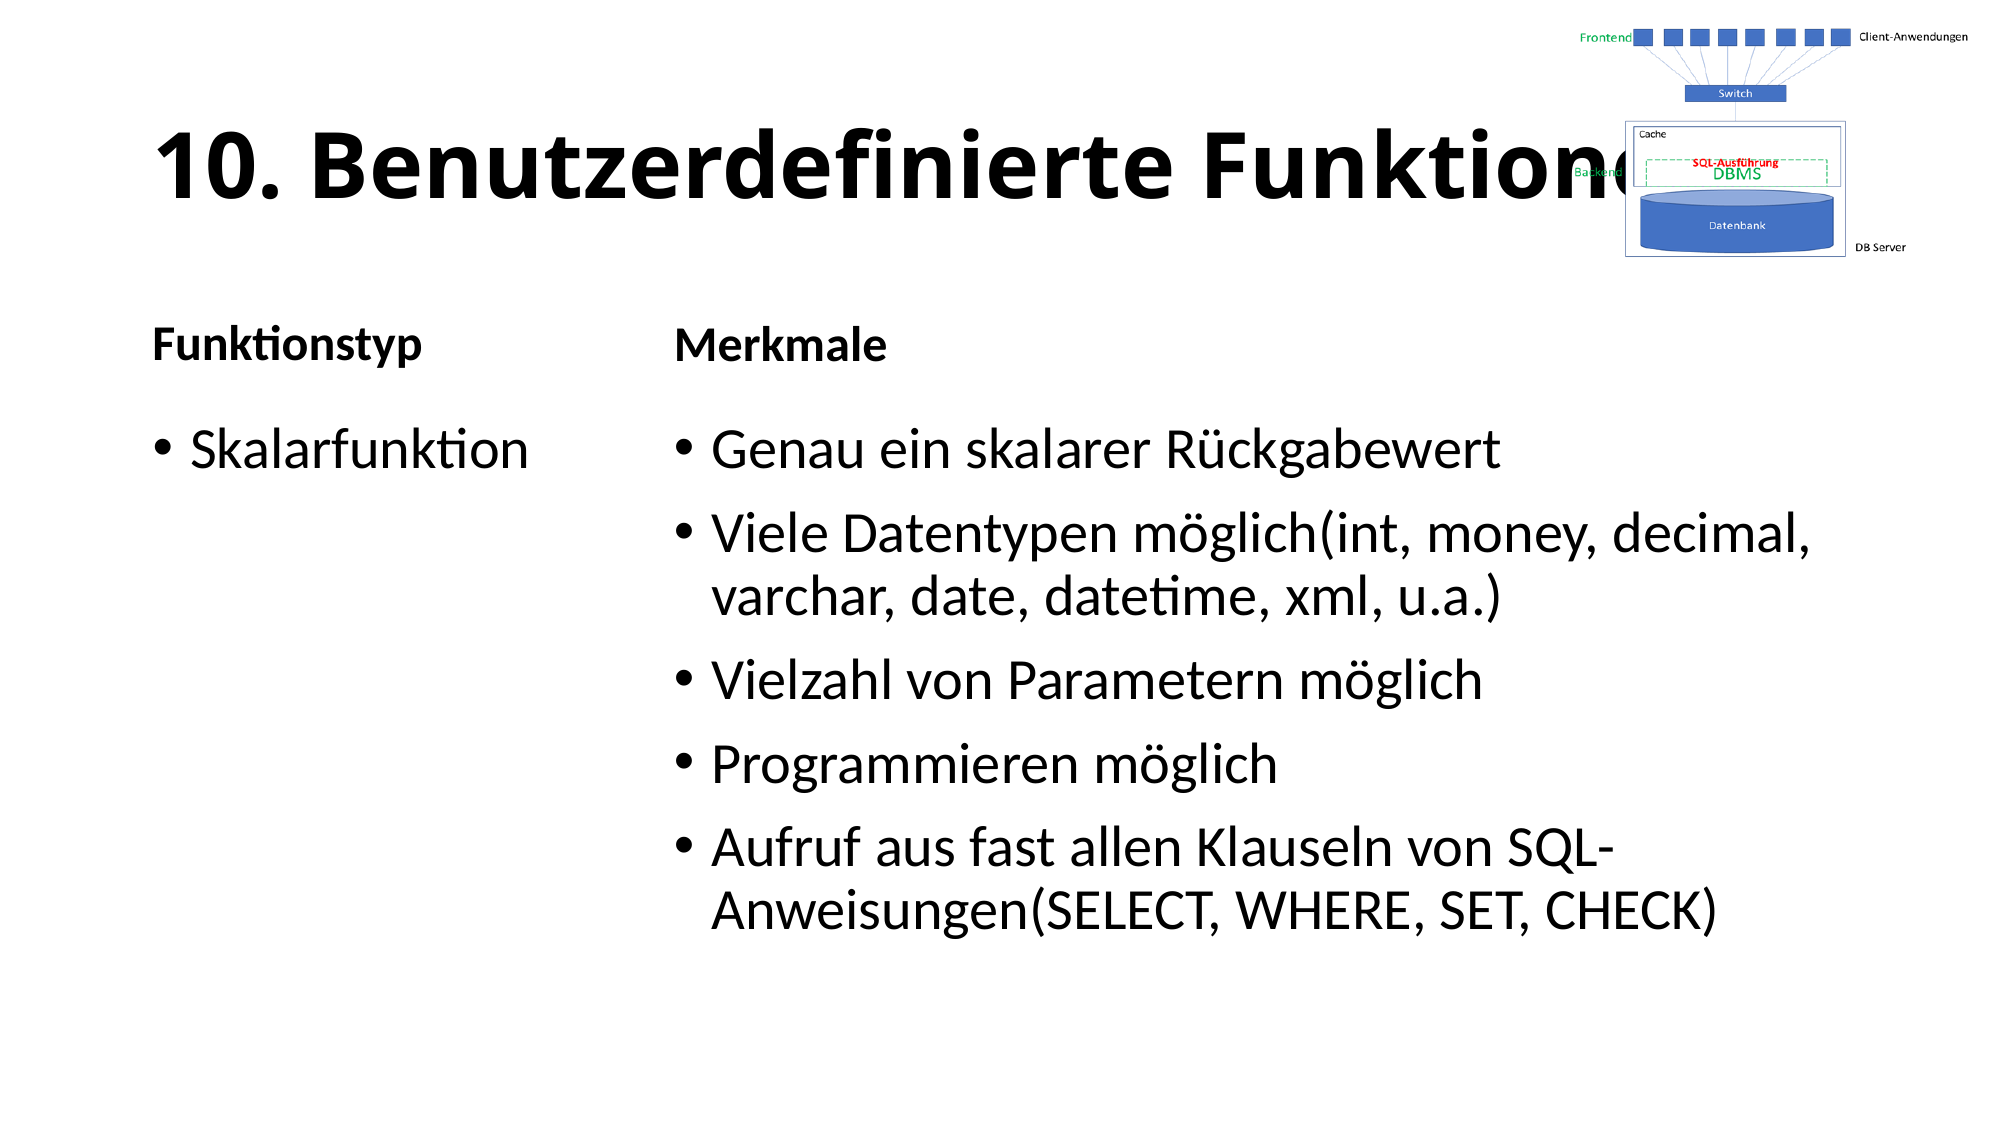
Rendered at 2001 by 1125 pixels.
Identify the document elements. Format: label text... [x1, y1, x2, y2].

list Skalarfunktion [137, 410, 658, 1016]
list Genau ein skalarer Rückgabewert Viele Datentypen möglich(int, money, decimal, varchar, date, datetime, xml, u.a.) Vielzahl von Parametern möglich Programmieren möglich Aufruf aus fast allen Klauseln von SQL-Anweisungen(SELECT, WHERE, SET, CHECK) [658, 410, 1863, 1016]
list Merkmale [658, 244, 1863, 380]
list Funktionstyp [137, 243, 581, 379]
picture [1565, 25, 1976, 261]
title 10. Benutzerdefinierte Funktionen [137, 59, 1565, 278]
